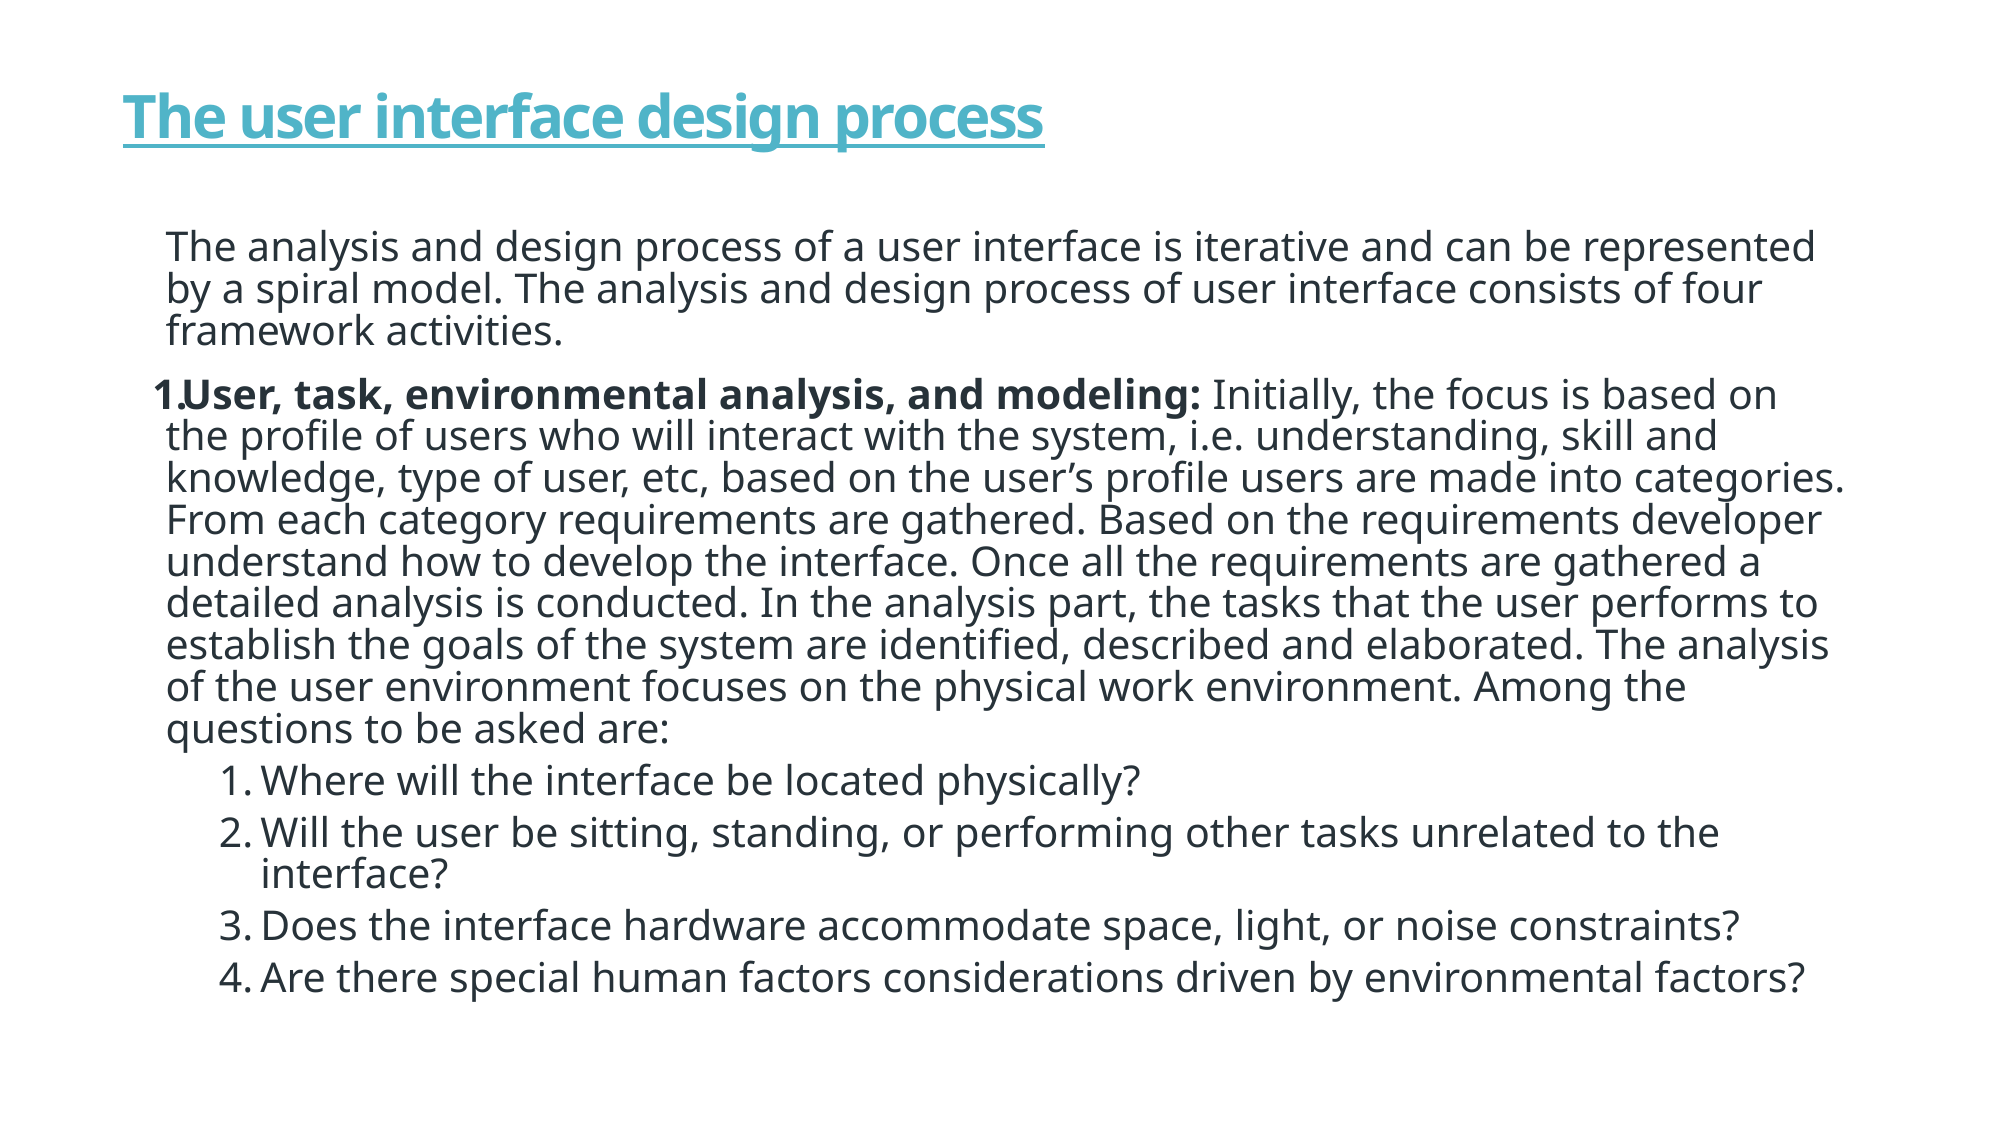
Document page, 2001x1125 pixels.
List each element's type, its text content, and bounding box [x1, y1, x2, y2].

list The analysis and design process of a user interface is iterative and can be represented by a spiral model. The analysis and design process of user interface consists of four framework activities. User, task, environmental analysis, and modeling: Initially, the focus is based on the profile of users who will interact with the system, i.e. understanding, skill and knowledge, type of user, etc, based on the user’s profile users are made into categories. From each category requirements are gathered. Based on the requirements developer understand how to develop the interface. Once all the requirements are gathered a detailed analysis is conducted. In the analysis part, the tasks that the user performs to establish the goals of the system are identified, described and elaborated. The analysis of the user environment focuses on the physical work environment. Among the questions to be asked are: Where will the interface be located physically? Will the user be sitting, standing, or performing other tasks unrelated to the interface? Does the interface hardware accommodate space, light, or noise constraints? Are there special human factors considerations driven by environmental factors? [137, 220, 1863, 1014]
title The user interface design process [107, 81, 1875, 354]
